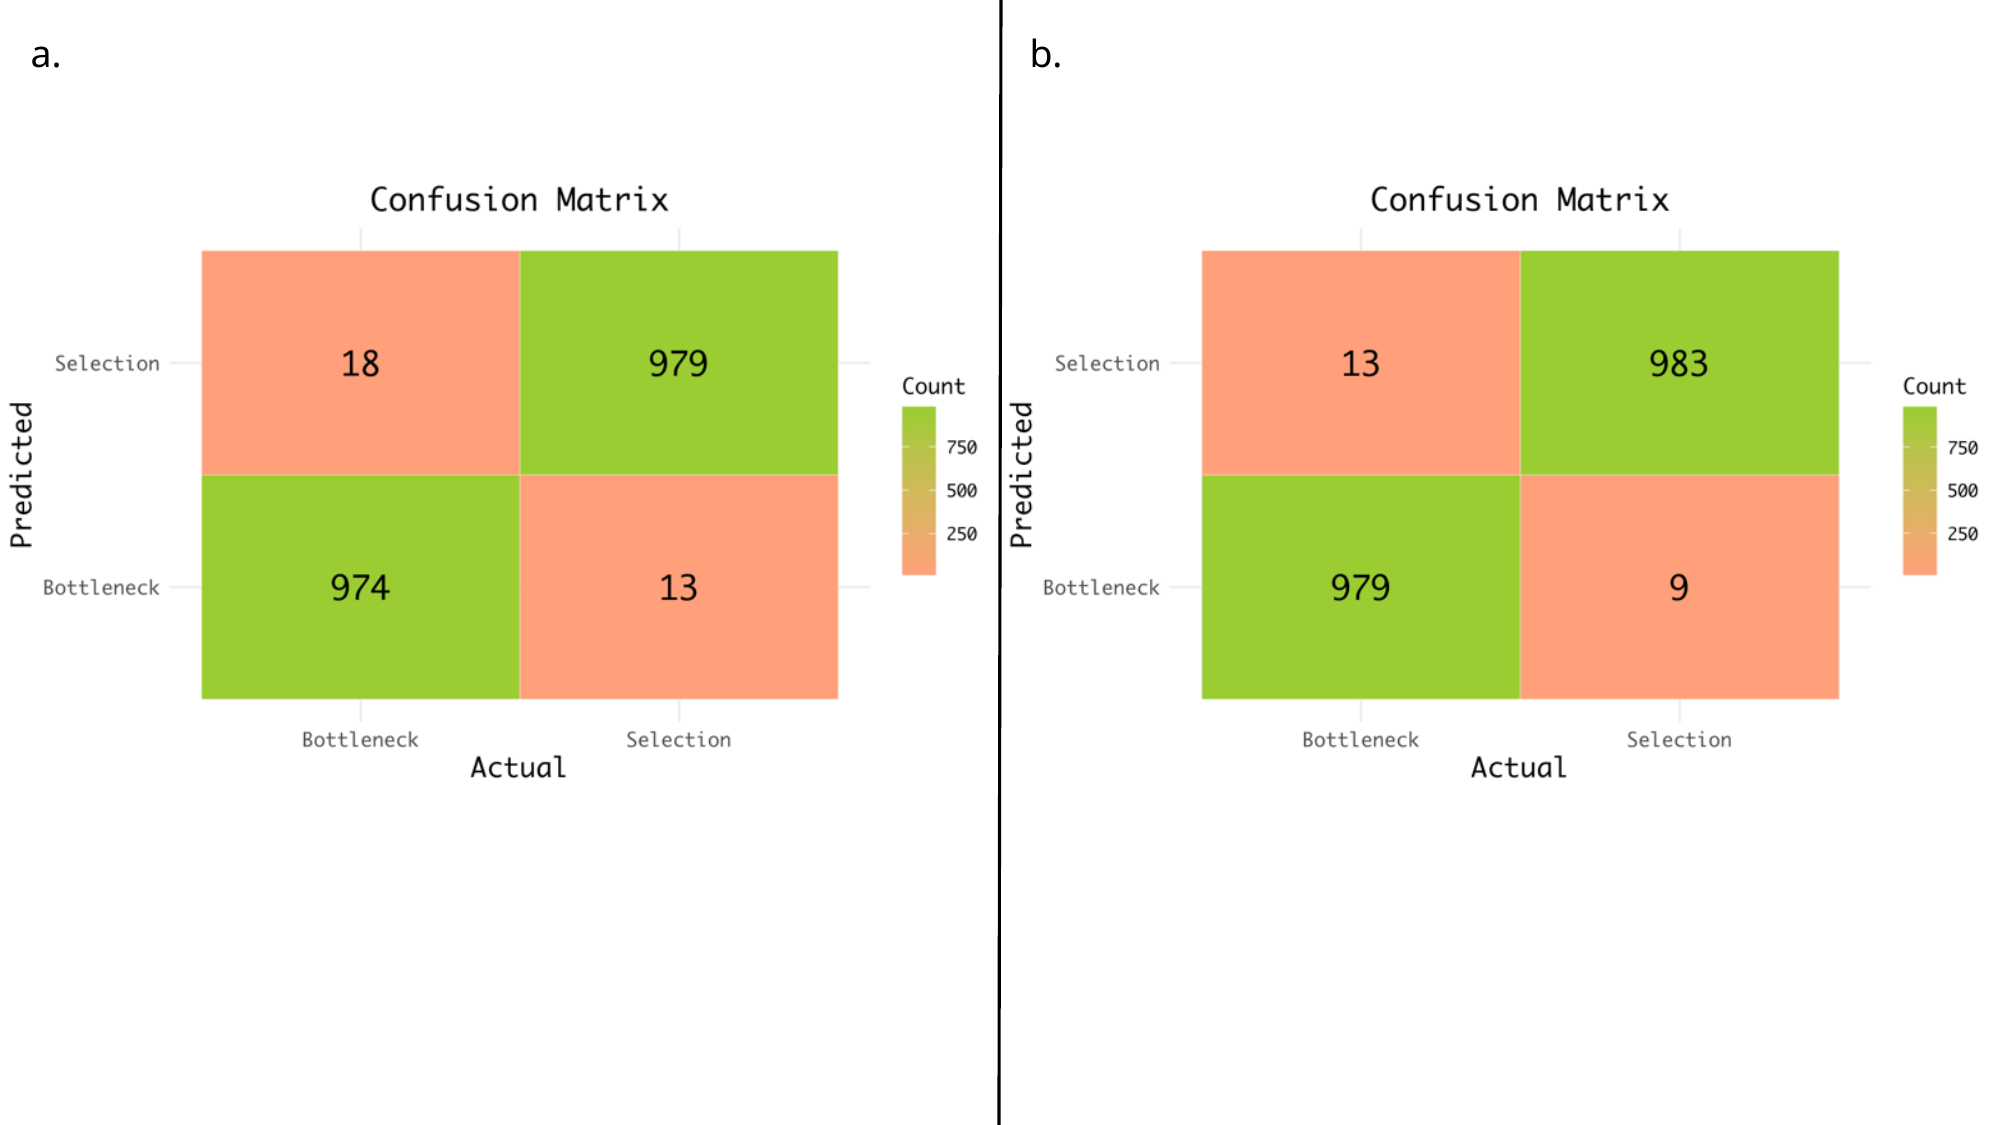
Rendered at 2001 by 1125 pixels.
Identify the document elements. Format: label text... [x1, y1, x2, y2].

text_box b. [1014, 22, 1094, 83]
text_box a. [15, 22, 95, 83]
picture [0, 175, 998, 794]
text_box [998, 0, 1002, 1125]
picture [1002, 175, 2000, 794]
